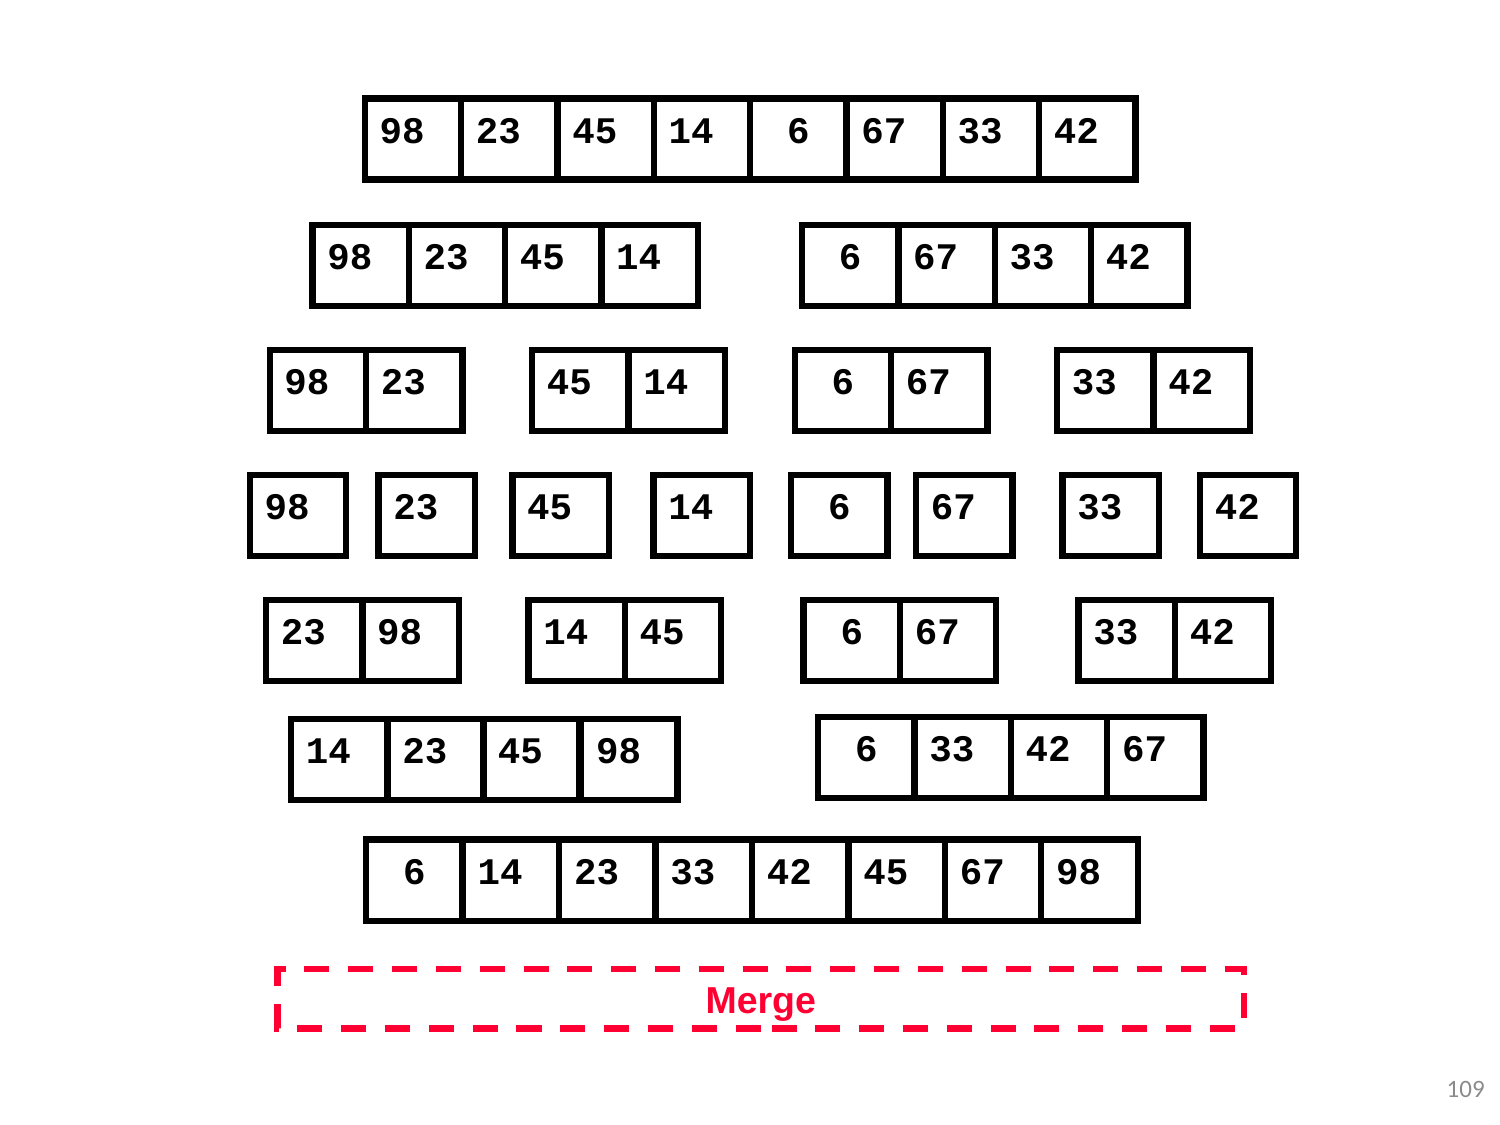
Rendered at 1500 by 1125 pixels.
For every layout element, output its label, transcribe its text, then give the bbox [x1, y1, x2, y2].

text_box 14 [653, 98, 750, 180]
text_box 42 [1039, 98, 1136, 180]
text_box 67 [1107, 716, 1204, 798]
text_box 23 [266, 599, 362, 682]
text_box 42 [1091, 224, 1188, 307]
text_box 14 [628, 349, 725, 432]
text_box 45 [512, 474, 609, 557]
text_box 14 [601, 224, 698, 307]
text_box 23 [387, 718, 483, 800]
text_box 6 [802, 224, 899, 307]
text_box 6 [791, 474, 888, 557]
text_box 42 [1175, 599, 1272, 682]
text_box 98 [269, 349, 367, 432]
text_box 14 [462, 839, 559, 921]
text_box 6 [803, 599, 900, 682]
text_box 67 [900, 599, 997, 682]
text_box 98 [1041, 839, 1138, 921]
text_box 33 [942, 98, 1039, 180]
text_box 23 [367, 349, 463, 432]
slide_number 109 [1275, 1050, 1500, 1125]
text_box 23 [462, 98, 558, 180]
text_box 14 [291, 718, 387, 800]
text_box 98 [312, 224, 409, 307]
text_box 45 [483, 718, 580, 800]
text_box 33 [1057, 349, 1153, 432]
text_box 67 [847, 98, 942, 180]
text_box 42 [1010, 716, 1107, 798]
text_box 6 [818, 716, 914, 798]
text_box 23 [378, 474, 475, 557]
text_box 45 [625, 599, 722, 682]
text_box 42 [752, 839, 848, 921]
text_box 67 [945, 839, 1041, 921]
text_box 23 [409, 224, 506, 307]
text_box 14 [653, 474, 750, 557]
text_box 67 [916, 474, 1013, 557]
text_box 33 [914, 716, 1010, 798]
text_box 45 [506, 224, 601, 307]
text_box 33 [1078, 599, 1175, 682]
text_box 45 [848, 839, 945, 921]
text_box 98 [249, 474, 347, 557]
text_box 6 [794, 349, 892, 432]
text_box 42 [1153, 349, 1250, 432]
text_box Merge [277, 968, 1244, 1029]
text_box 98 [364, 98, 462, 180]
text_box 6 [366, 839, 462, 921]
text_box 45 [532, 349, 628, 432]
text_box 33 [1062, 474, 1159, 557]
text_box 67 [899, 224, 994, 307]
text_box 98 [362, 599, 459, 682]
text_box 67 [892, 349, 988, 432]
text_box 98 [581, 718, 678, 800]
text_box 23 [559, 839, 655, 921]
text_box 33 [655, 839, 752, 921]
text_box 14 [528, 599, 625, 682]
text_box 33 [994, 224, 1091, 307]
text_box 6 [750, 98, 847, 180]
text_box 42 [1199, 474, 1297, 557]
text_box 45 [558, 98, 653, 180]
